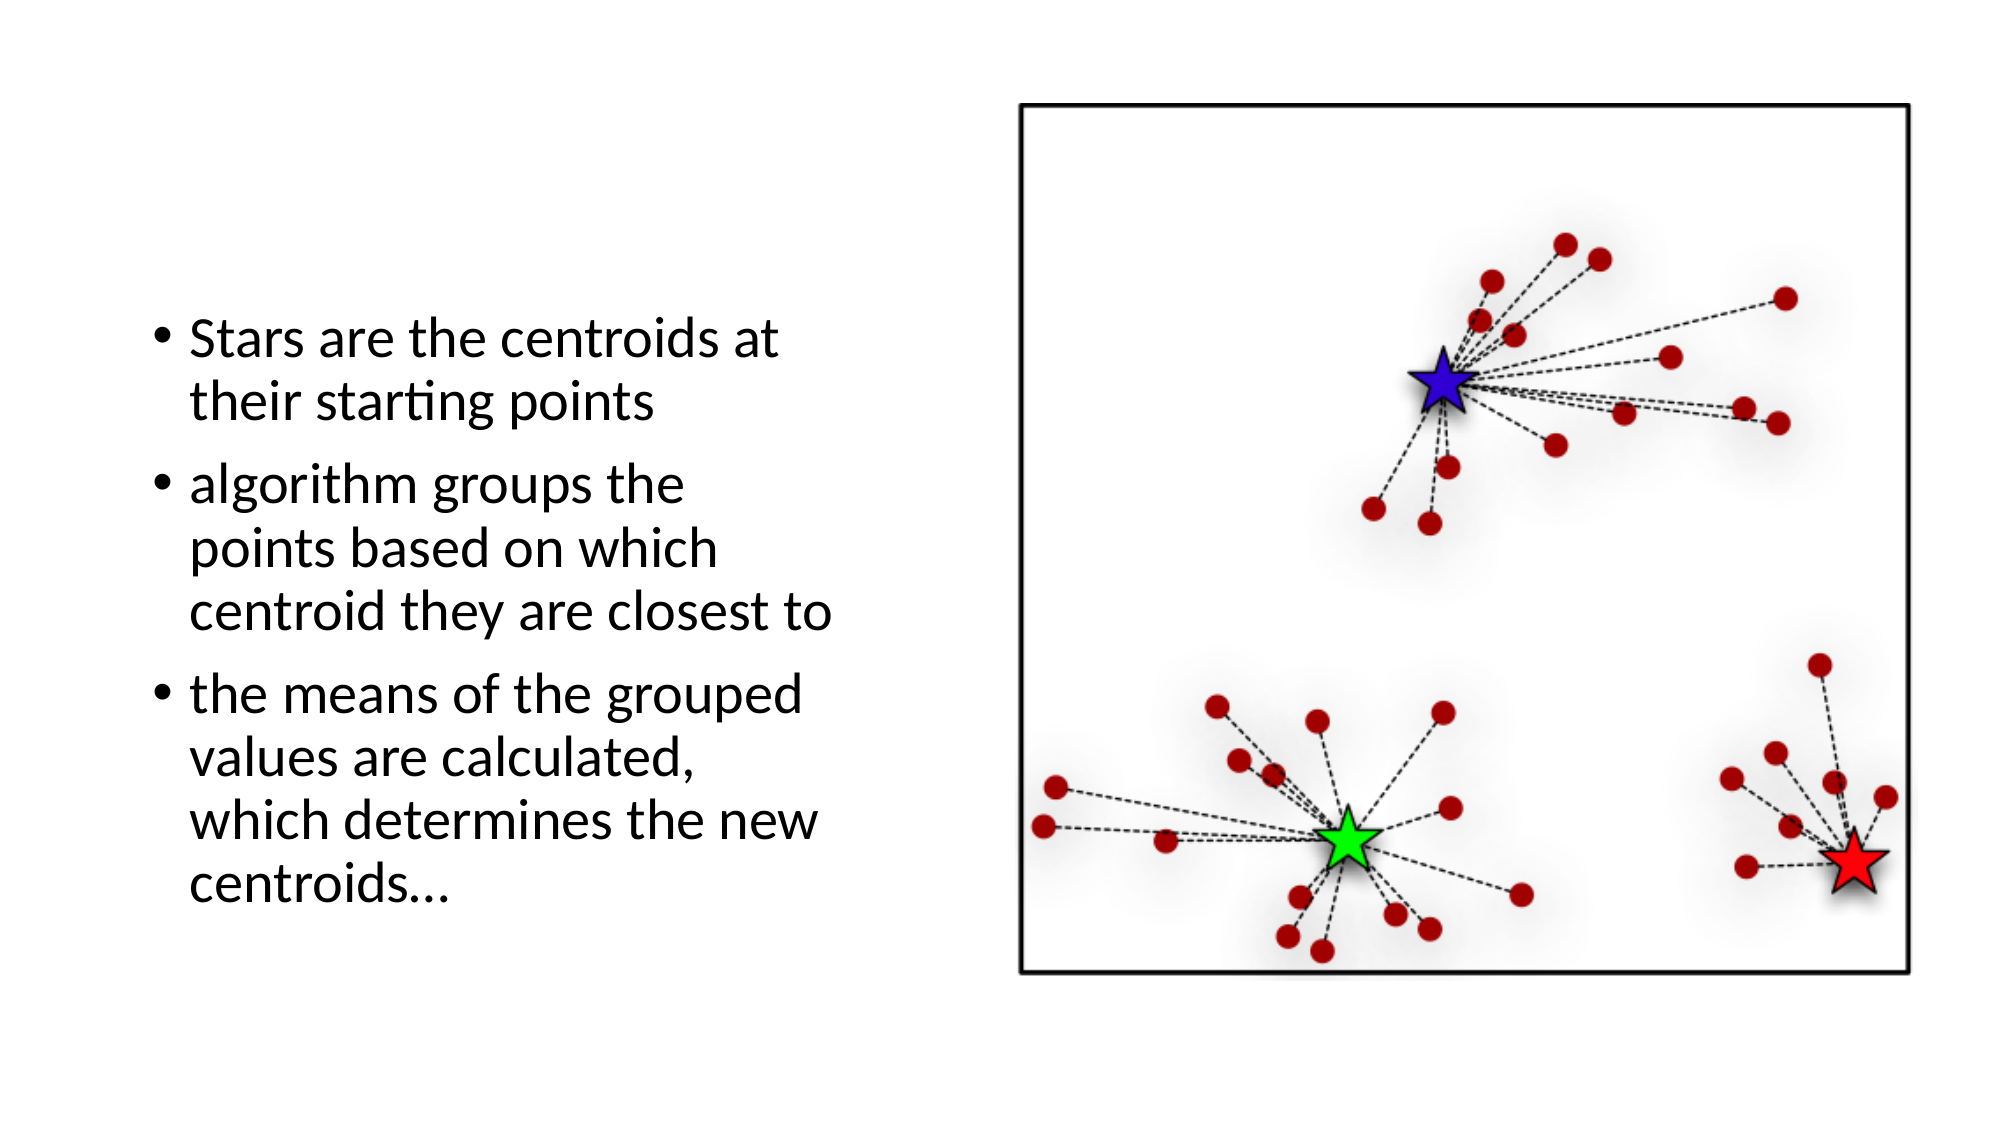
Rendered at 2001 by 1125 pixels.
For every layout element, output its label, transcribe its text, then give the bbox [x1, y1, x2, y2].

list Stars are the centroids at their starting points algorithm groups the points based on which centroid they are closest to the means of the grouped values are calculated, which determines the new centroids… [137, 299, 855, 1014]
picture [1015, 103, 1918, 981]
